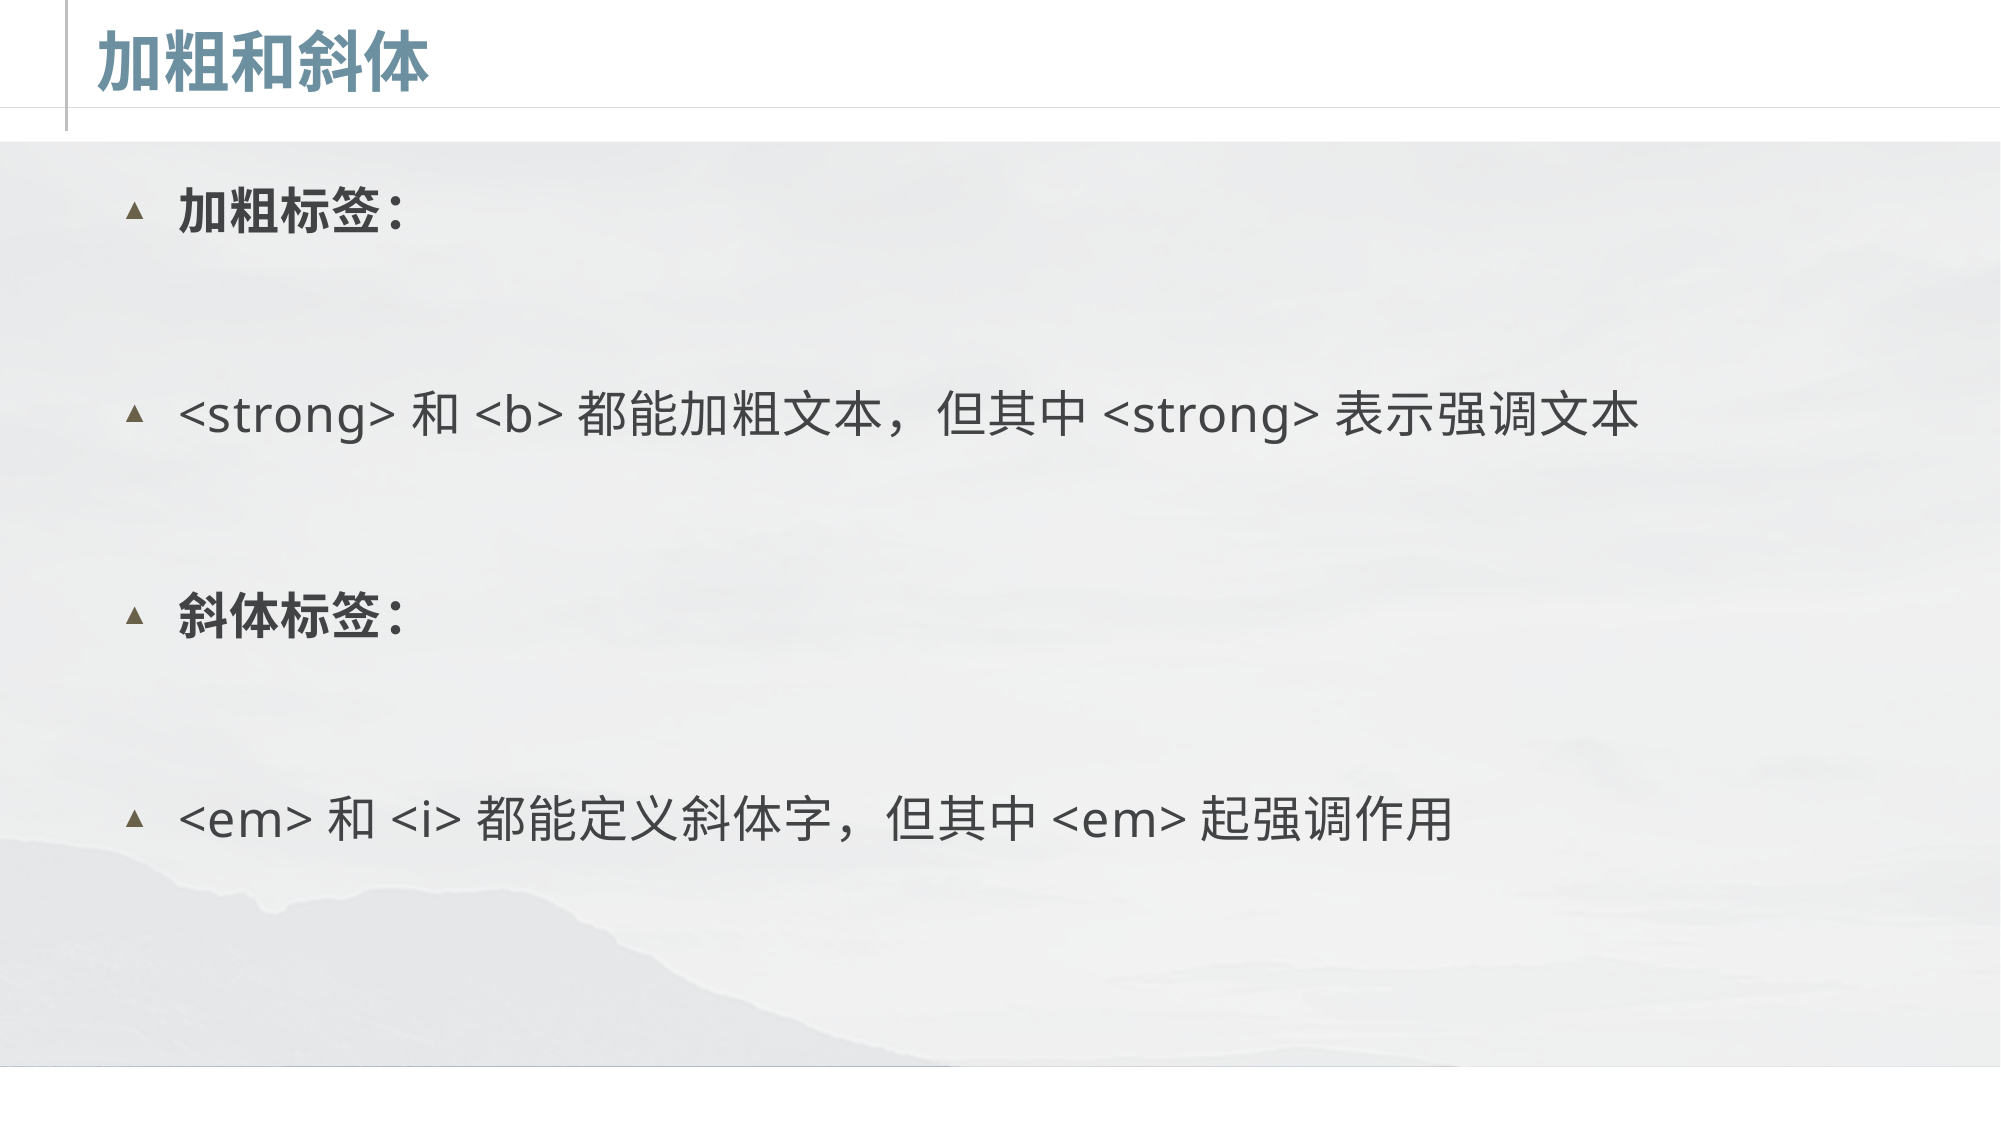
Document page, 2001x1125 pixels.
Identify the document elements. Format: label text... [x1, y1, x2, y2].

title 加粗和斜体 [81, 15, 1879, 109]
list 加粗标签： <strong>和<b>都能加粗文本，但其中<strong>表示强调文本 斜体标签： <em>和<i>都能定义斜体字，但其中<em>起强调作用 [104, 165, 1879, 1050]
